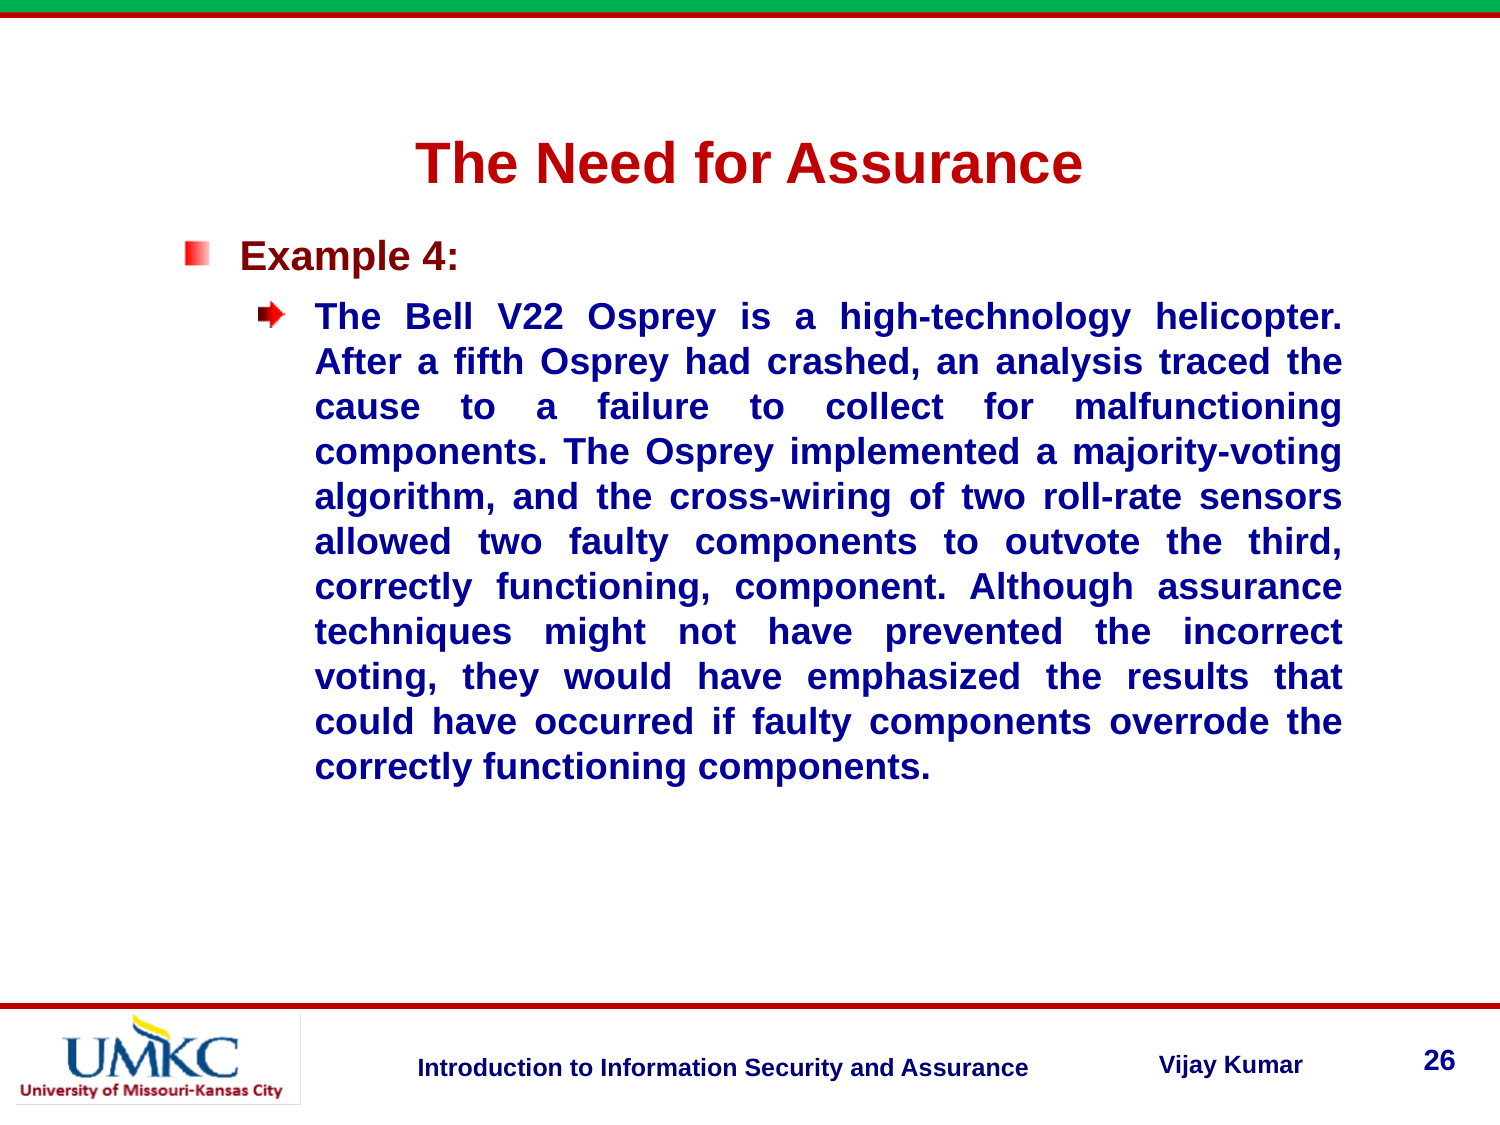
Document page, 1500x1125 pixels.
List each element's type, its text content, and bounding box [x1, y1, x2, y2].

title The Need for Assurance [112, 99, 1388, 220]
slide_number 26 [1372, 1033, 1472, 1074]
picture [16, 1014, 301, 1106]
text_box Example 4: The Bell V22 Osprey is a high-technology helicopter. After a fifth Osprey had crashed, an analysis traced the cause to a failure to collect for malfunctioning components. The Osprey implemented a majority-voting algorithm, and the cross-wiring of two roll-rate sensors allowed two faulty components to outvote the third, correctly functioning, component. Although assurance techniques might not have prevented the incorrect voting, they would have emphasized the results that could have occurred if faulty components overrode the correctly functioning components. [168, 221, 1359, 795]
picture [258, 301, 285, 328]
picture [183, 239, 213, 269]
